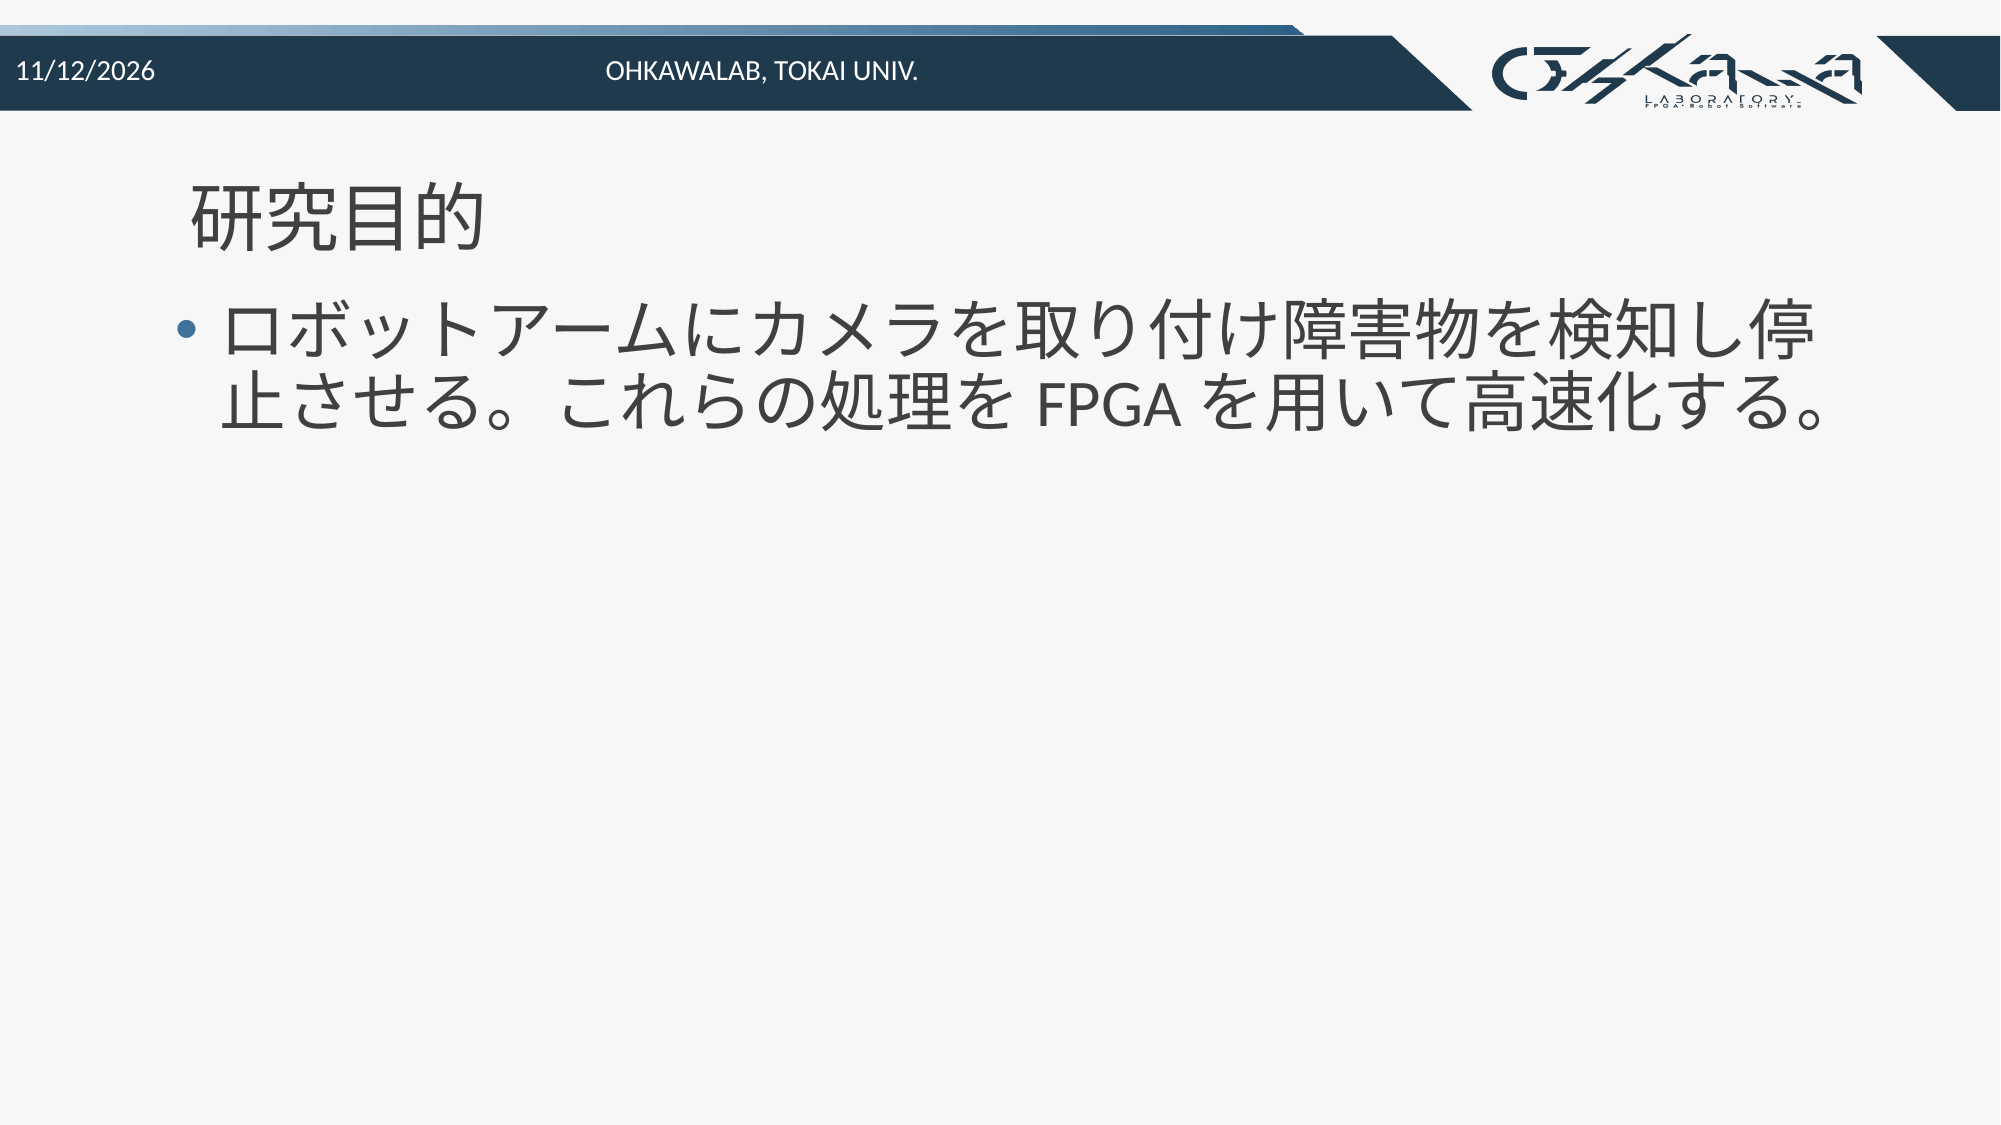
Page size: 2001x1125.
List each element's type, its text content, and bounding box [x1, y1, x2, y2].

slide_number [0, 39, 323, 100]
footer Ohkawalab, Tokai Univ. [323, 39, 1203, 100]
picture [1492, 34, 1862, 109]
list ロボットアームにカメラを取り付け障害物を検知し停止させる。これらの処理をFPGAを用いて高速化する。 [174, 289, 1825, 1095]
title 研究目的 [174, 131, 1825, 269]
